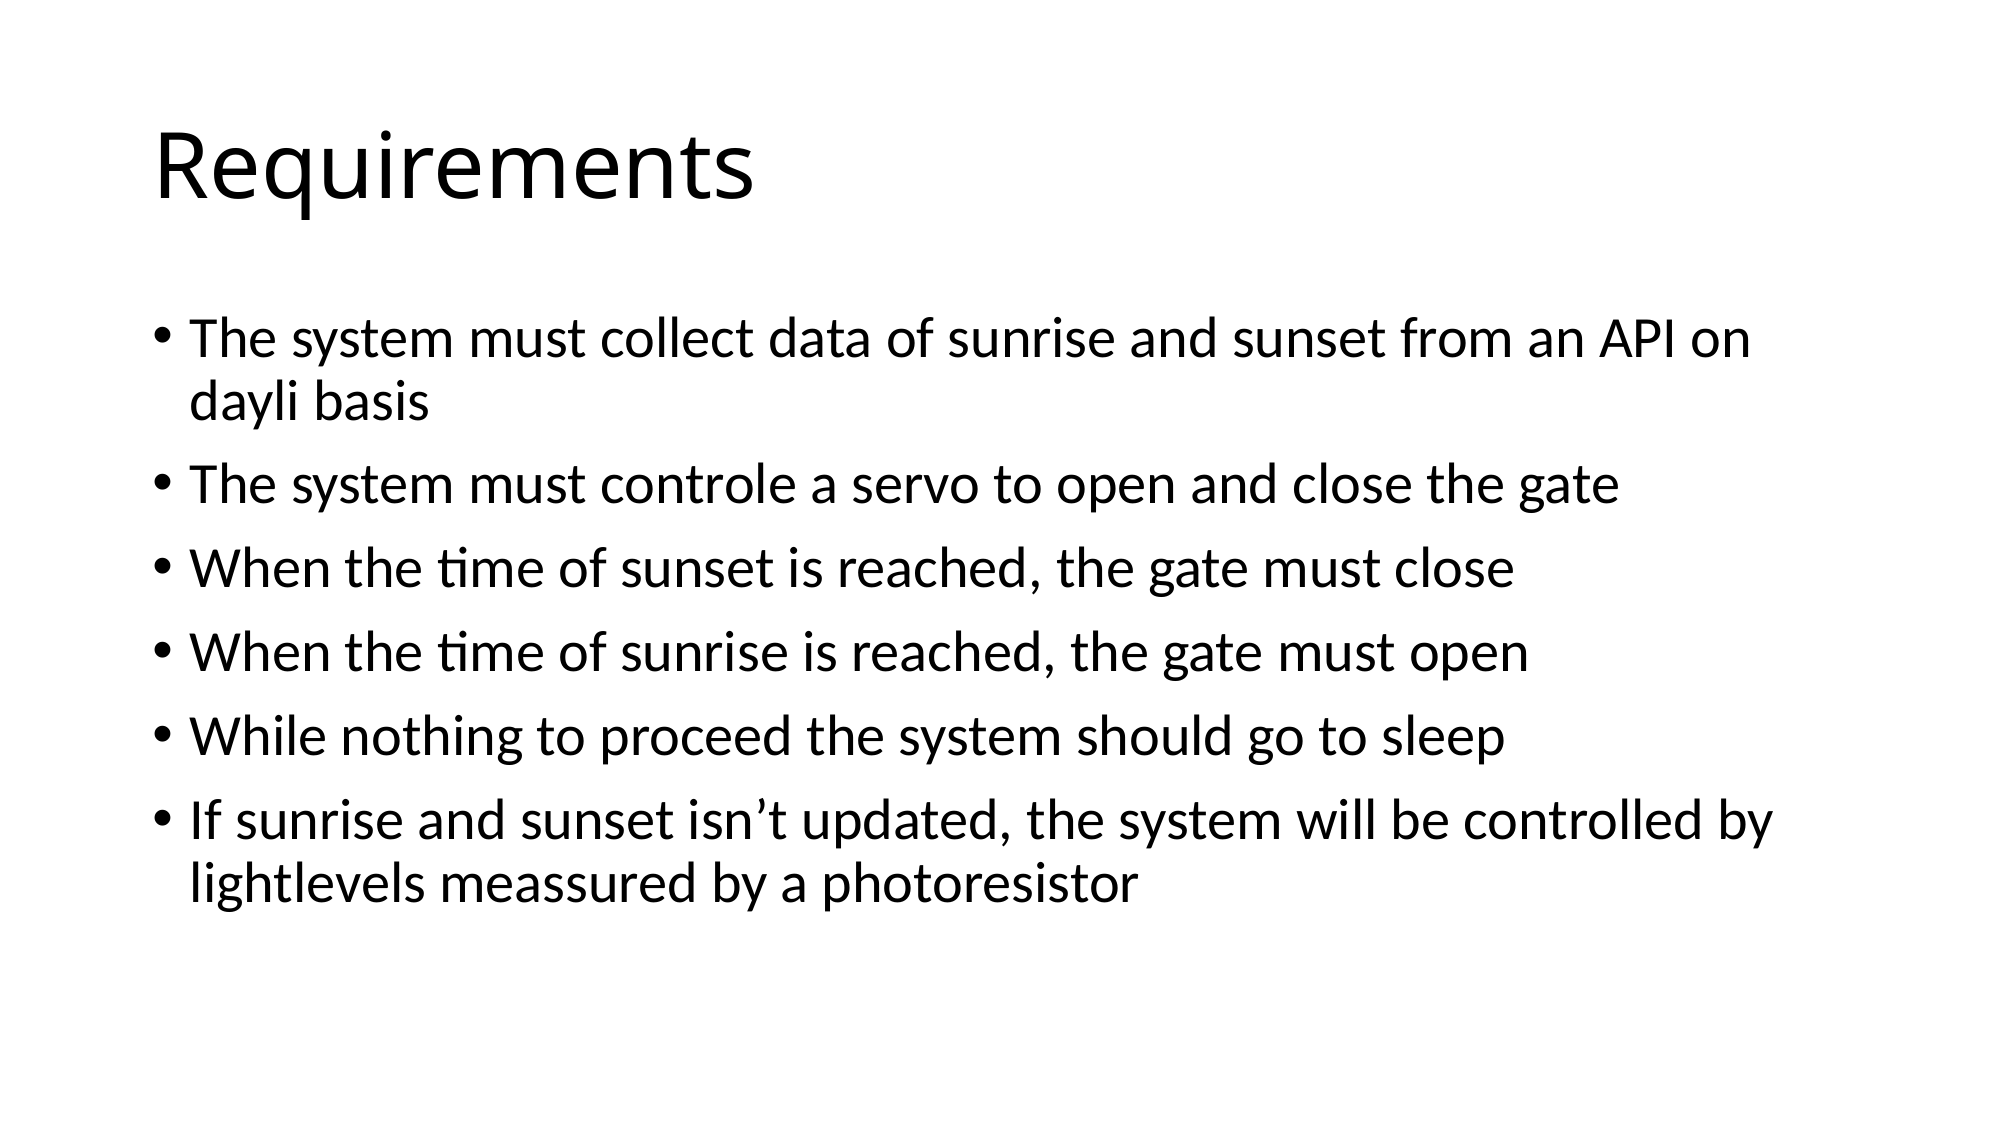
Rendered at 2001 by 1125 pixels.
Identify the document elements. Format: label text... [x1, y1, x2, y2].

title Requirements [137, 59, 1863, 278]
list The system must collect data of sunrise and sunset from an API on dayli basis The system must controle a servo to open and close the gate When the time of sunset is reached, the gate must close When the time of sunrise is reached, the gate must open While nothing to proceed the system should go to sleep If sunrise and sunset isn’t updated, the system will be controlled by lightlevels meassured by a photoresistor [137, 299, 1863, 1014]
